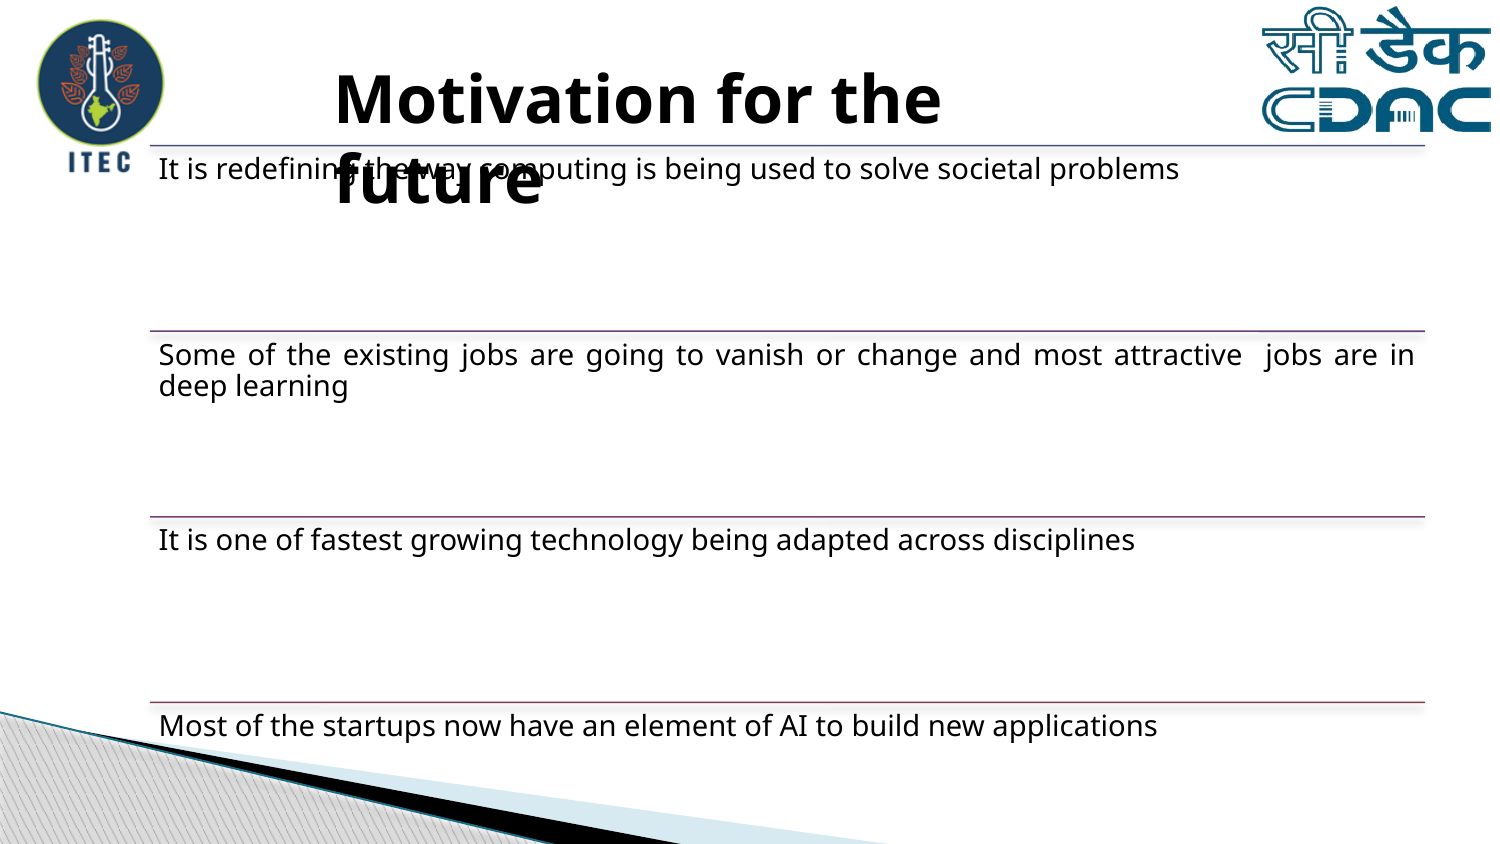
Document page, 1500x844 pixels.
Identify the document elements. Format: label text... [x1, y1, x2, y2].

picture [1390, 98, 1421, 132]
text_box Motivation for the future [318, 49, 1182, 144]
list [149, 145, 1426, 844]
picture [1262, 6, 1491, 132]
picture [1262, 113, 1281, 132]
picture [12, 10, 188, 185]
